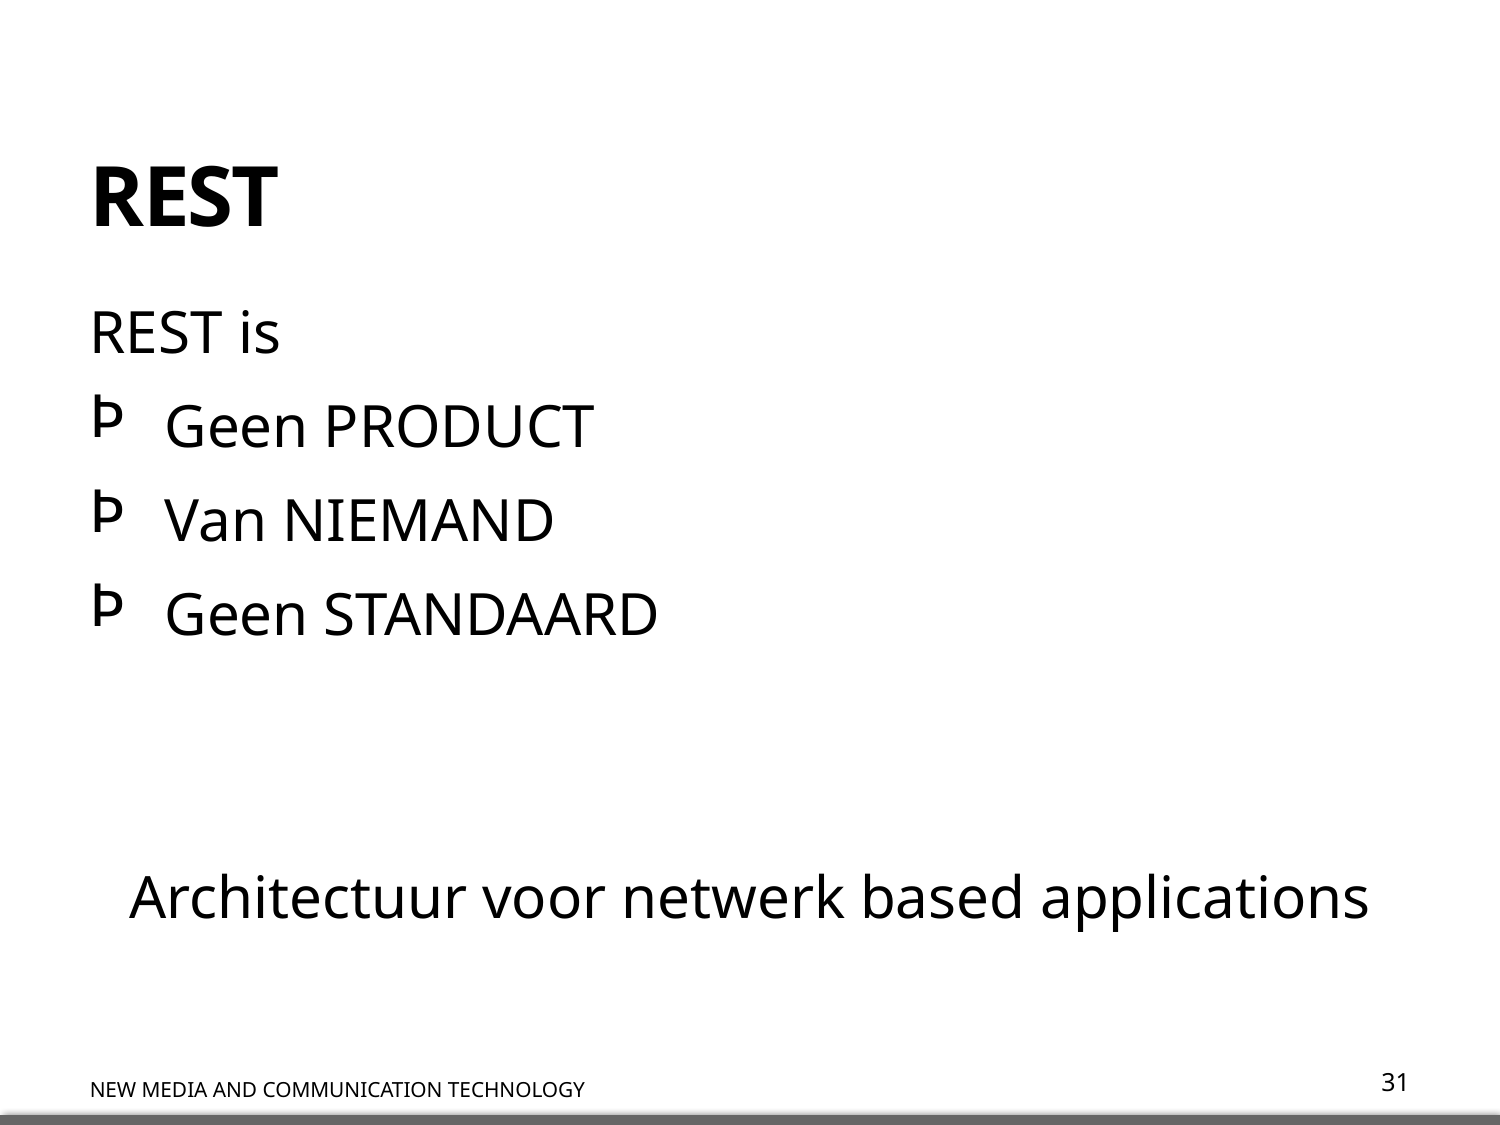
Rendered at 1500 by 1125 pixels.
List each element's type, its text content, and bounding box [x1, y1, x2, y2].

slide_number 31 [1146, 1068, 1425, 1108]
list REST is Geen PRODUCT Van NIEMAND Geen STANDAARD Architectuur voor netwerk based applications [75, 287, 1425, 1005]
title REST [75, 25, 1425, 250]
